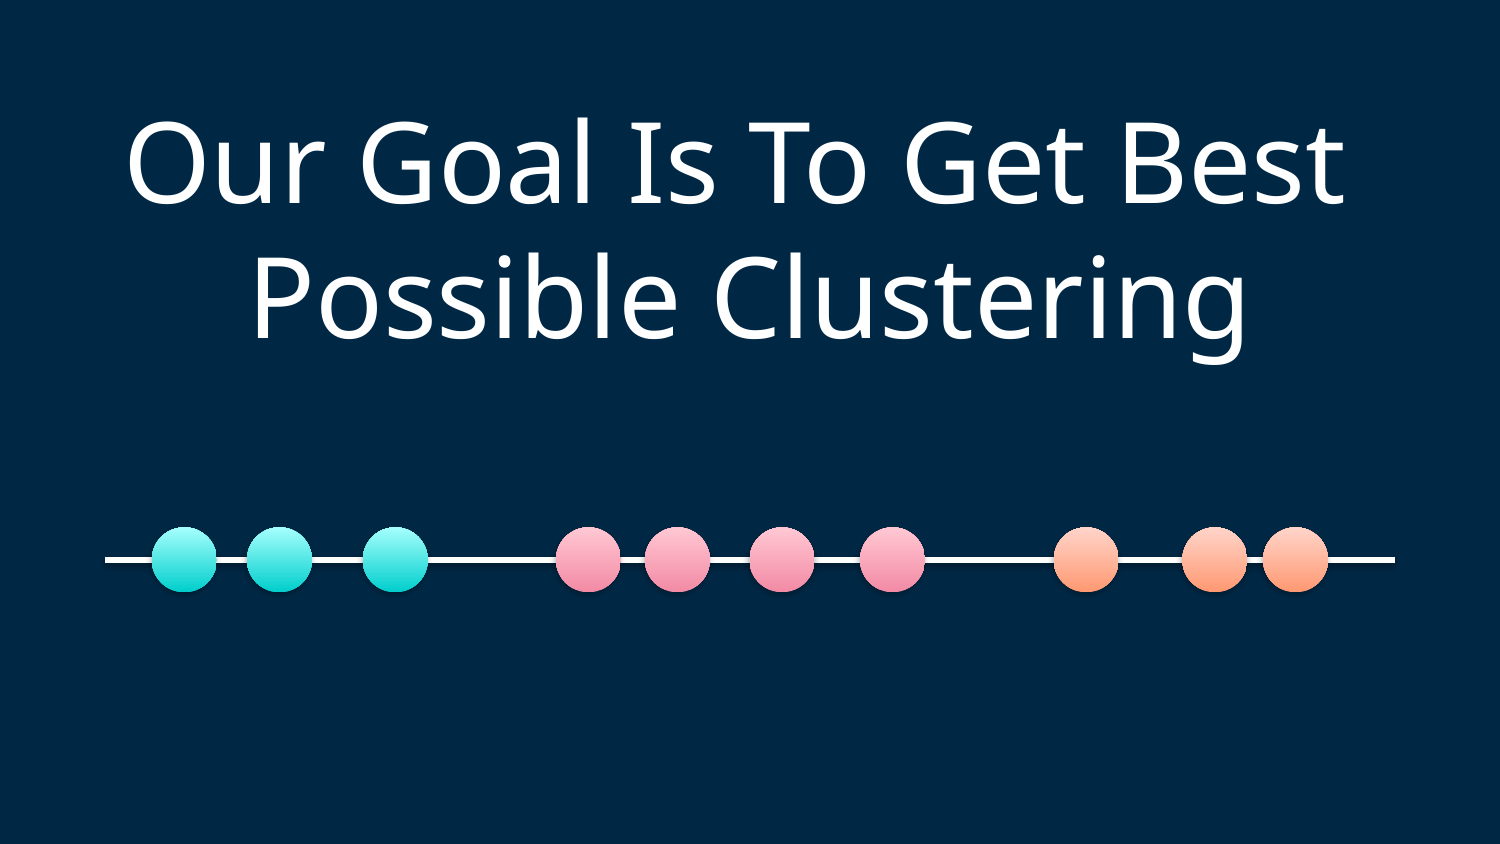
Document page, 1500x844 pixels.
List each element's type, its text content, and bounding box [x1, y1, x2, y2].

text_box [362, 527, 428, 559]
text_box [750, 569, 814, 593]
text_box [1263, 527, 1328, 559]
text_box [151, 527, 217, 559]
text_box [248, 569, 311, 593]
text_box [749, 527, 815, 559]
text_box [860, 527, 925, 559]
text_box [153, 569, 216, 593]
text_box [1183, 569, 1246, 593]
text_box [364, 569, 427, 593]
text_box [1055, 569, 1118, 593]
text_box [1264, 569, 1327, 593]
text_box [861, 569, 924, 593]
text_box [646, 569, 709, 593]
text_box [557, 569, 620, 593]
text_box [1053, 527, 1119, 559]
text_box [556, 527, 621, 559]
text_box [644, 527, 710, 559]
text_box Our Goal Is To Get Best Possible Clustering [0, 83, 1500, 369]
text_box [1182, 527, 1248, 559]
text_box [247, 527, 312, 559]
